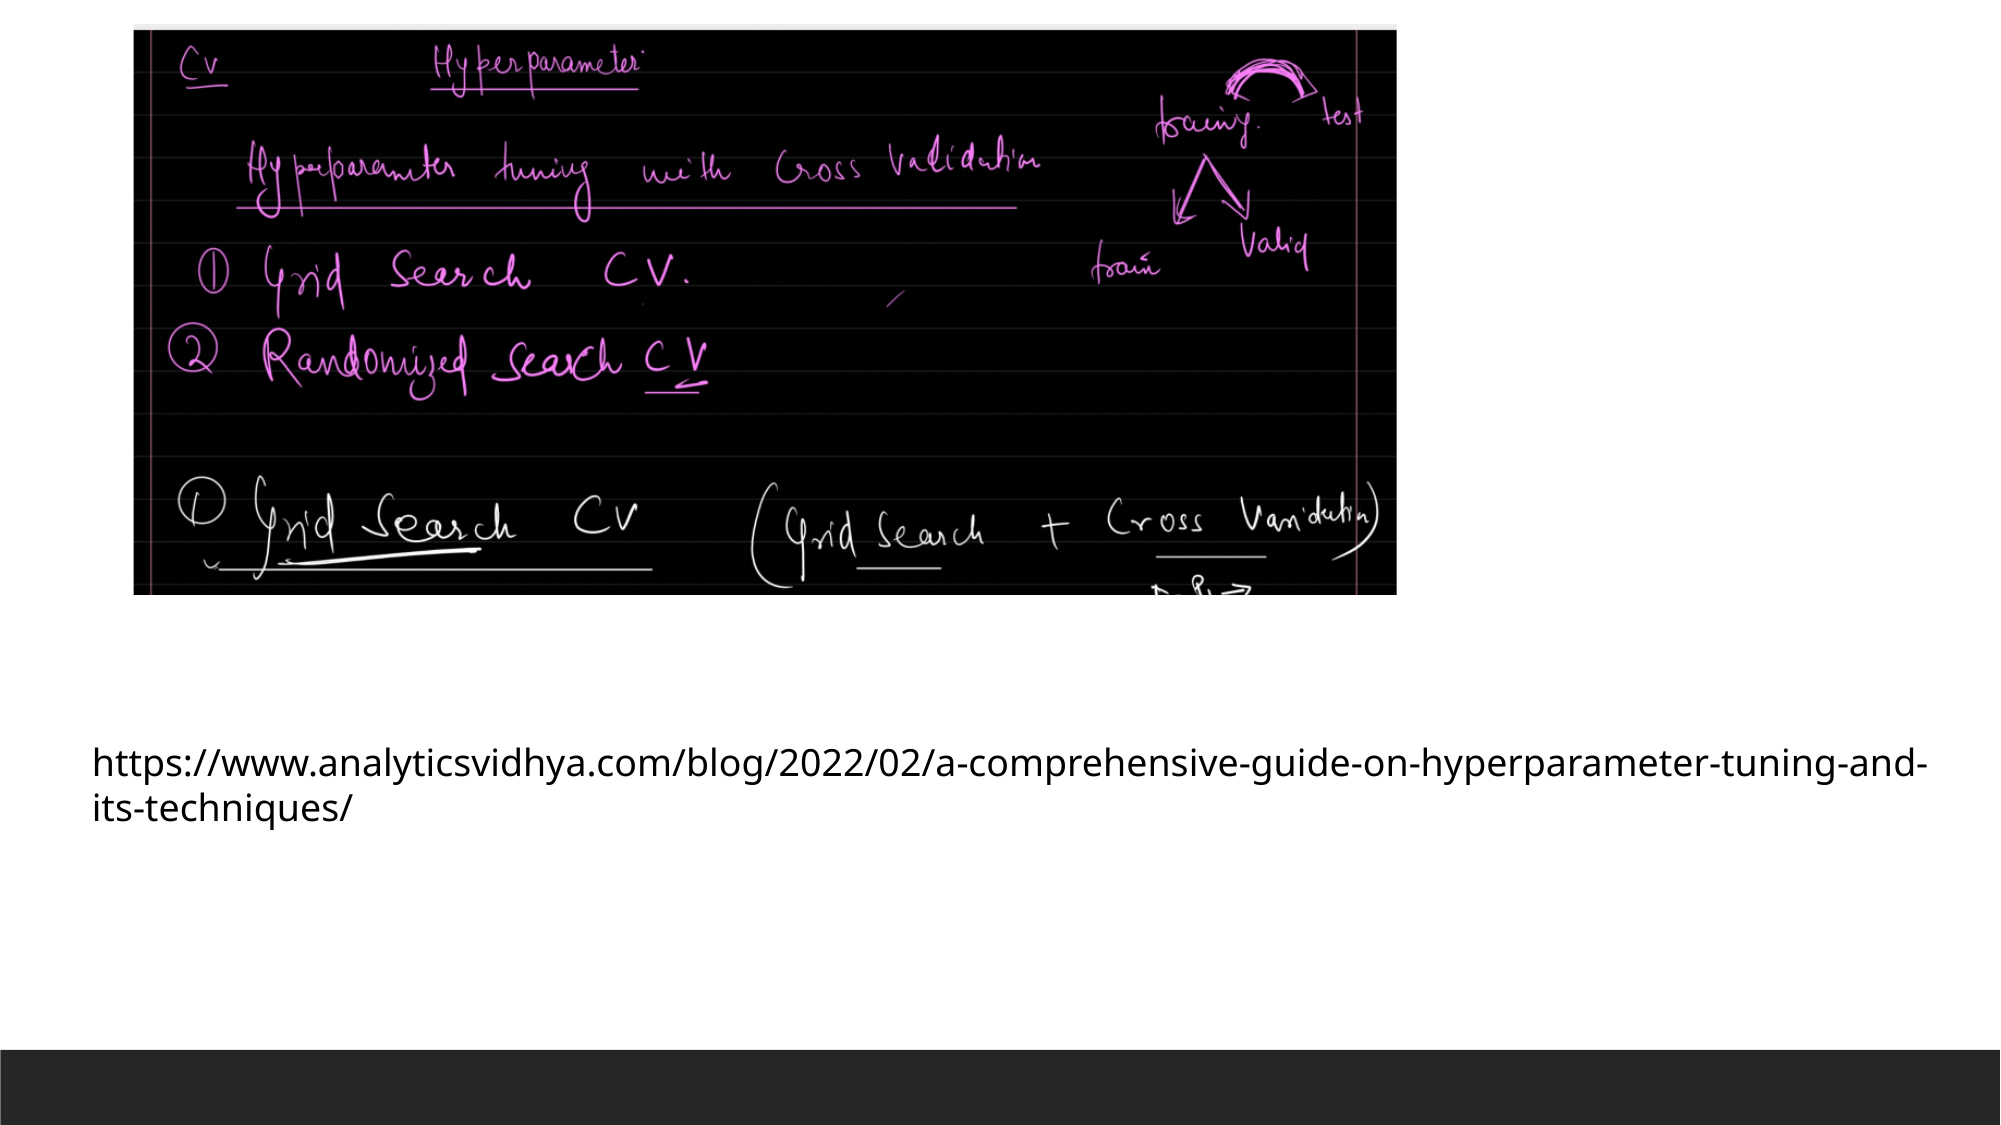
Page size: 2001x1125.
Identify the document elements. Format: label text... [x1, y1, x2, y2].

text_box https://www.analyticsvidhya.com/blog/2022/02/a-comprehensive-guide-on-hyperparameter-tuning-and-its-techniques/ [77, 731, 1980, 837]
picture [132, 24, 1398, 595]
